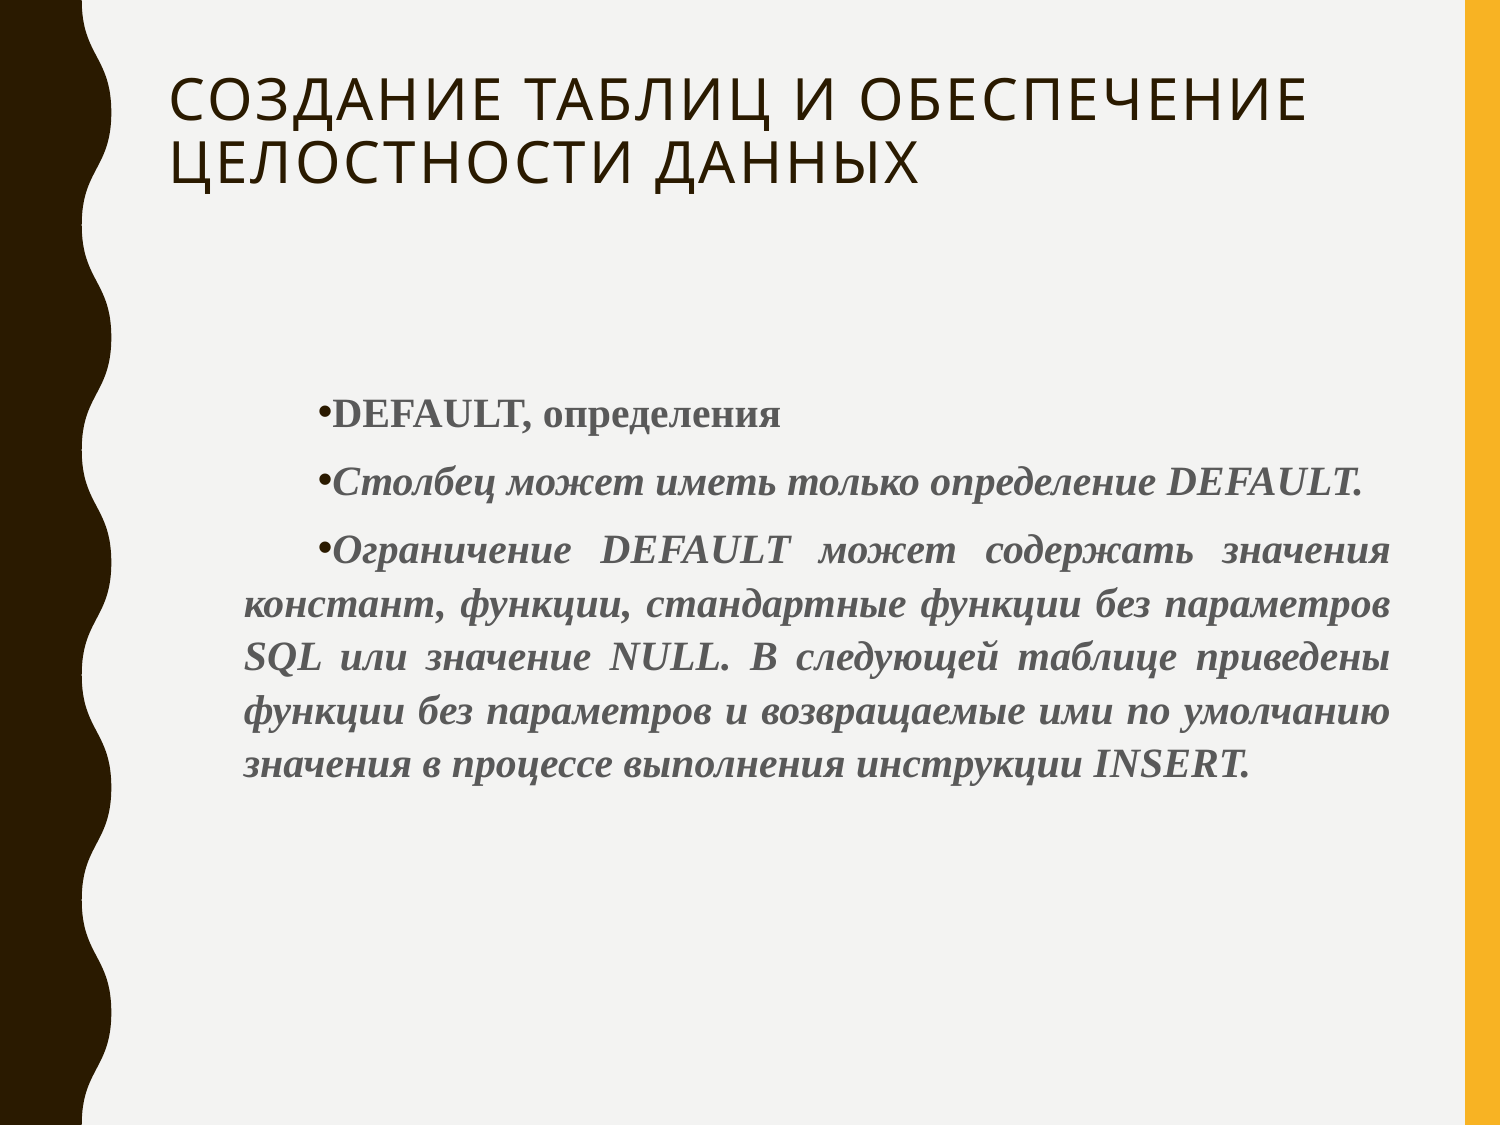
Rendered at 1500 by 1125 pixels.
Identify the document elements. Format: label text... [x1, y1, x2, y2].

list DEFAULT, определения Столбец может иметь только определение DEFAULT. Ограничение DEFAULT может содержать значения констант, функции, стандартные функции без параметров SQL или значение NULL. В следующей таблице приведены функции без параметров и возвращаемые ими по умолчанию значения в процессе выполнения инструкции INSERT. [154, 375, 1407, 965]
title Создание таблиц и обеспечение целостности данных [154, 62, 1407, 308]
